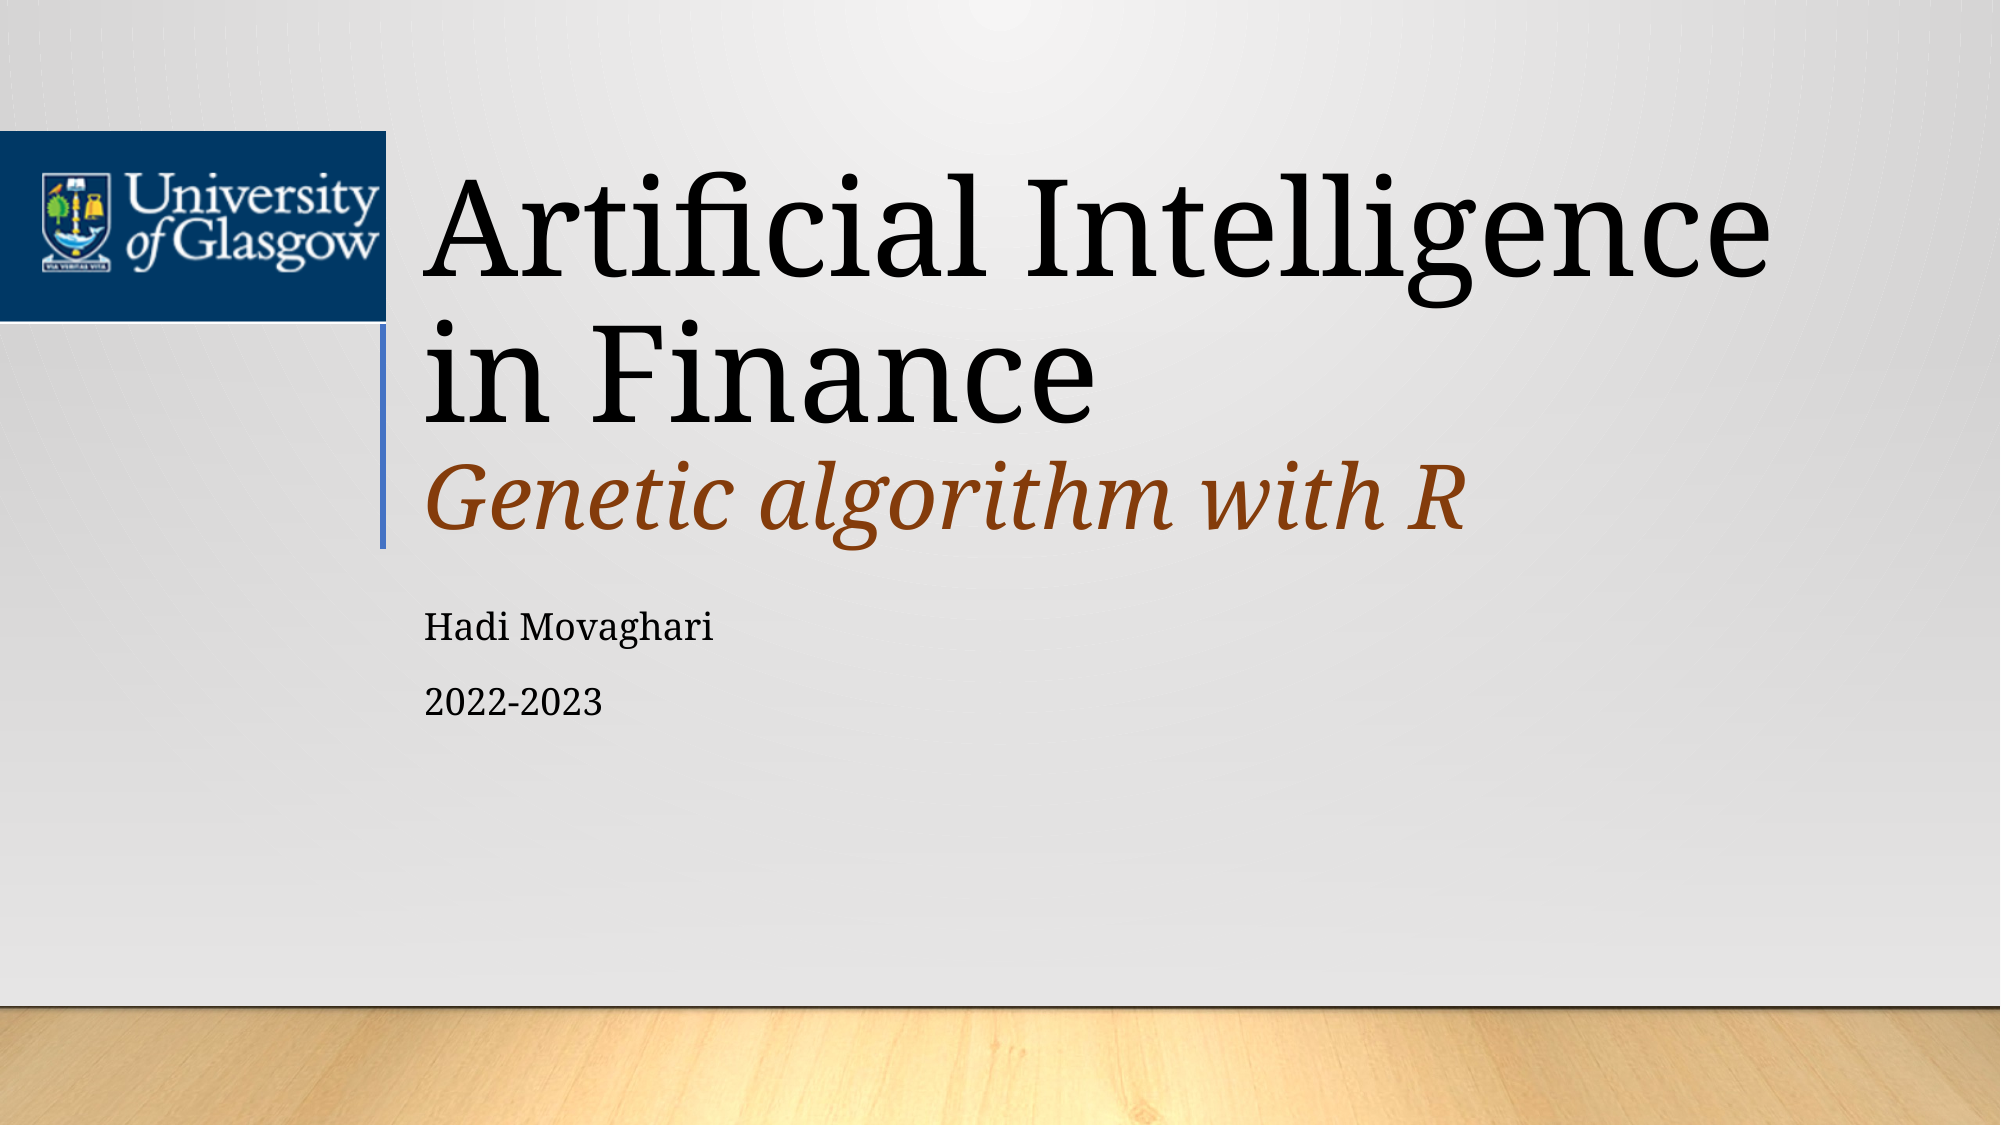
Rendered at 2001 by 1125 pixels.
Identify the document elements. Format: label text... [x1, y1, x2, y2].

picture [0, 1006, 2000, 1125]
subtitle Hadi Movaghari 2022-2023 [408, 579, 1814, 997]
title Artificial Intelligence in Finance Genetic algorithm with R [408, 131, 1814, 549]
picture [0, 131, 386, 325]
